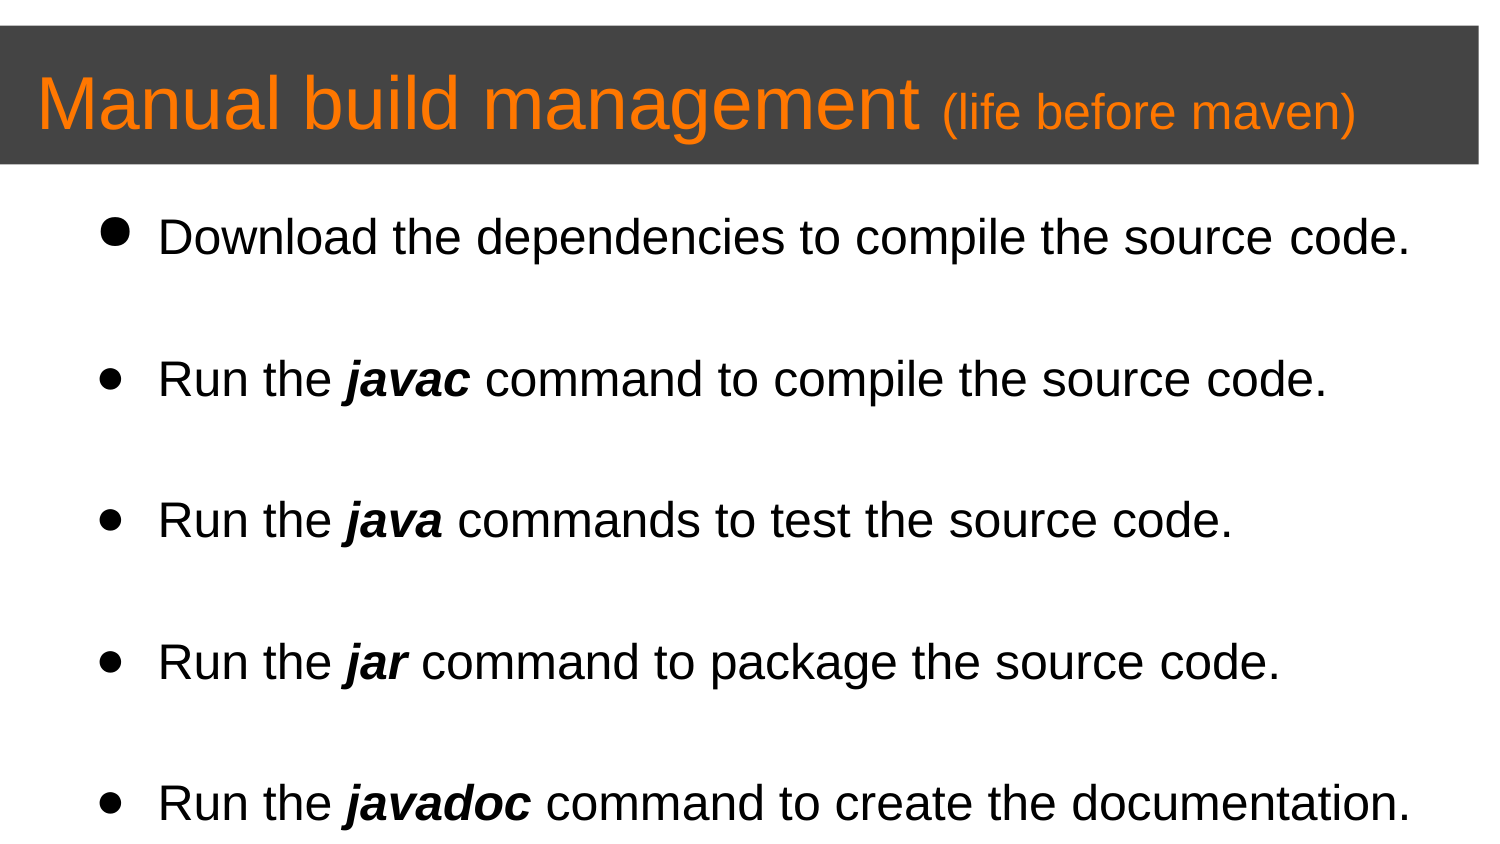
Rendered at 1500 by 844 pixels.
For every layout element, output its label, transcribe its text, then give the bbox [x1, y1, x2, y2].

title Manual build management (life before maven) [33, 52, 1360, 196]
text_box Download the dependencies to compile the source code. Run the javac command to compile the source code. Run the java commands to test the source code. Run the jar command to package the source code. Run the javadoc command to create the documentation. [93, 202, 1418, 831]
